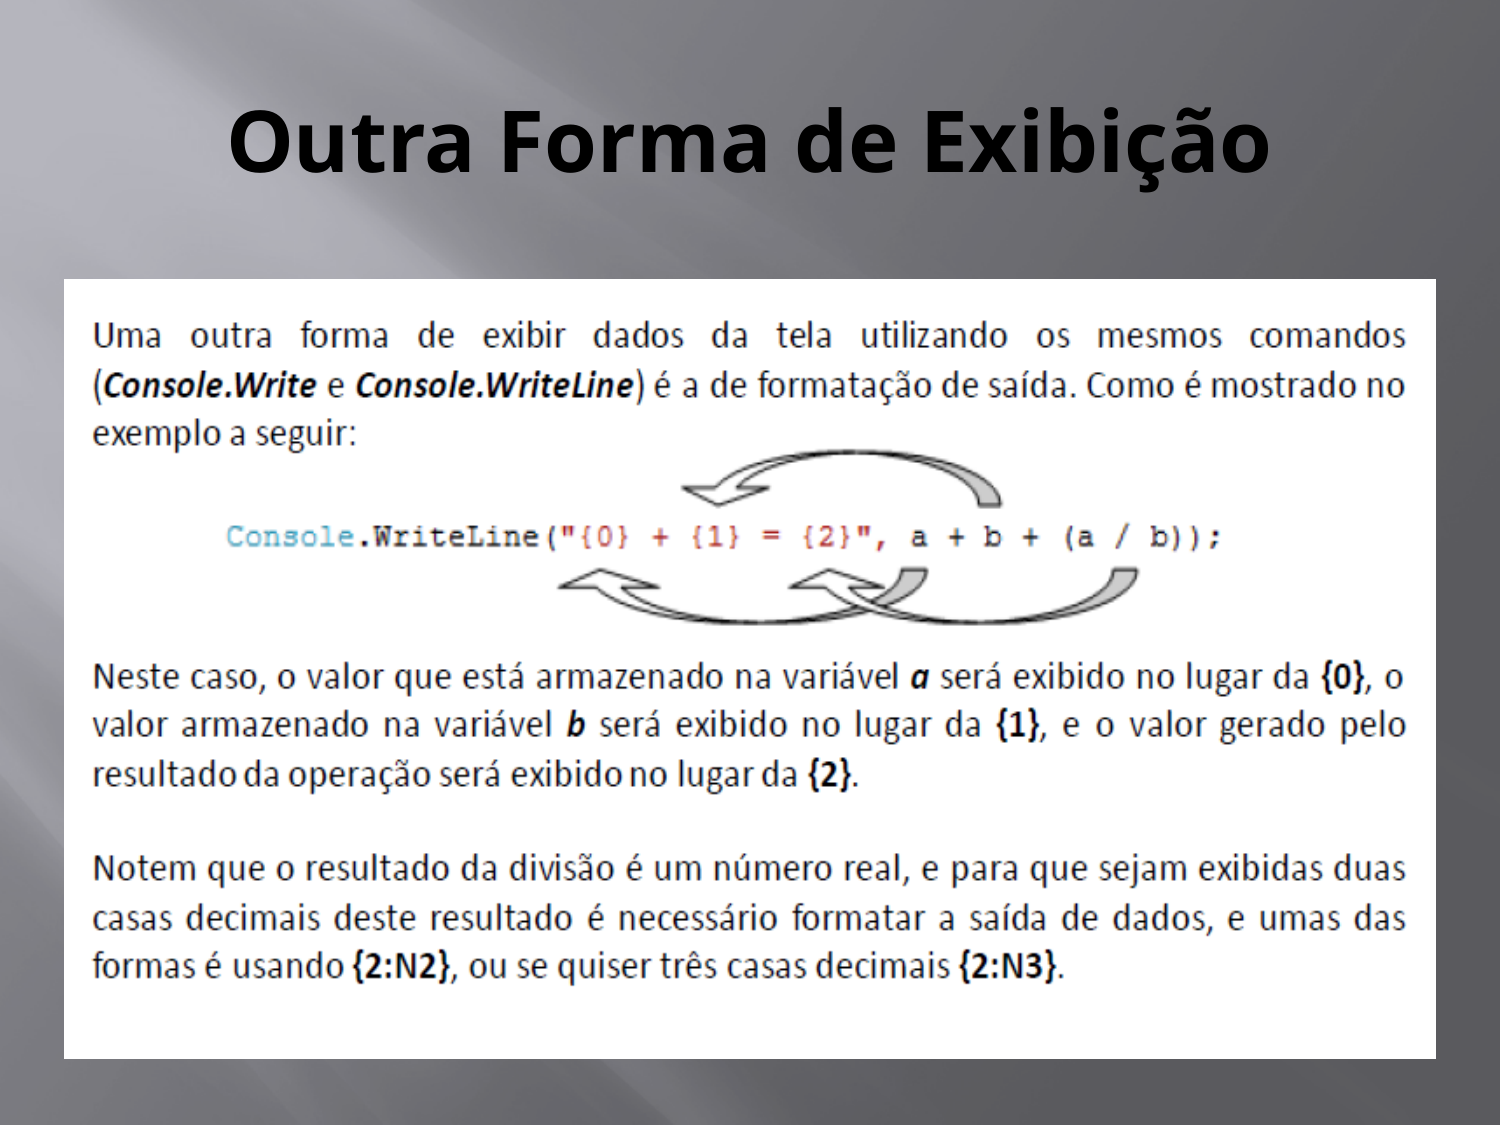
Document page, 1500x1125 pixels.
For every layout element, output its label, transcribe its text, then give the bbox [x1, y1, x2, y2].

title Outra Forma de Exibição [75, 45, 1425, 233]
picture [64, 279, 1436, 1059]
